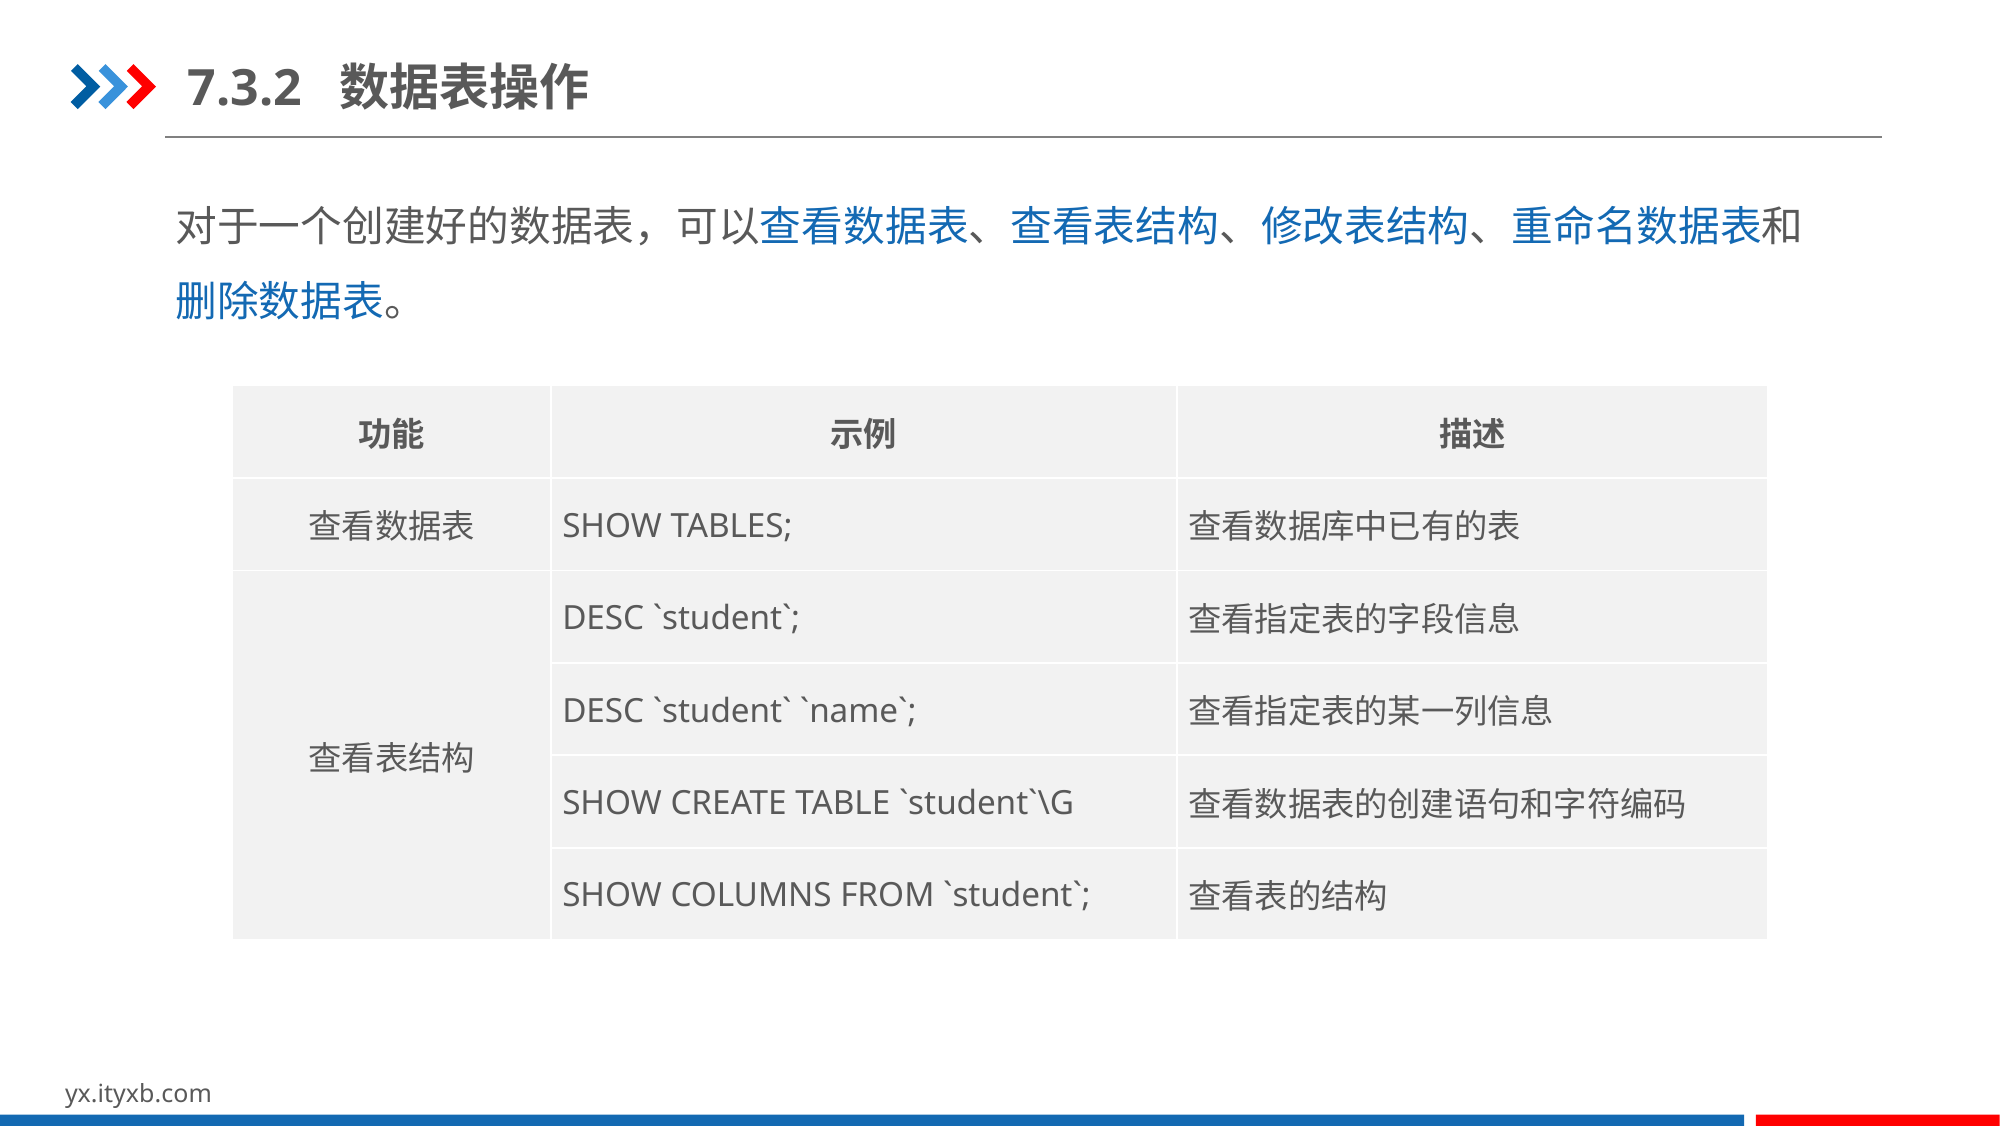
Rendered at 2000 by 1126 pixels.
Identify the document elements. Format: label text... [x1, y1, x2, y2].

table_header 描述 [1178, 386, 1767, 477]
table_header 功能 [233, 386, 550, 477]
table_cell 查看数据表 [233, 479, 550, 570]
table_cell SHOW TABLES; [552, 479, 1176, 570]
table_cell 查看数据库中已有的表 [1178, 479, 1767, 570]
table_cell SHOW COLUMNS FROM `student`; [552, 849, 1176, 939]
table_cell DESC `student`; [552, 571, 1176, 662]
table_cell DESC `student` `name`; [552, 664, 1176, 754]
text_box 对于一个创建好的数据表，可以查看数据表、查看表结构、修改表结构、重命名数据表和删除数据表。 [160, 167, 1850, 332]
table_cell 查看表的结构 [1178, 849, 1767, 939]
table_cell 查看指定表的某一列信息 [1178, 664, 1767, 754]
table_cell 查看指定表的字段信息 [1178, 571, 1767, 662]
table_cell 查看数据表的创建语句和字符编码 [1178, 756, 1767, 847]
table_cell SHOW CREATE TABLE `student`\G [552, 756, 1176, 847]
table_cell 查看表结构 [233, 571, 550, 939]
text_box 7.3.2 数据表操作 [187, 43, 827, 127]
table_header 示例 [552, 386, 1176, 477]
